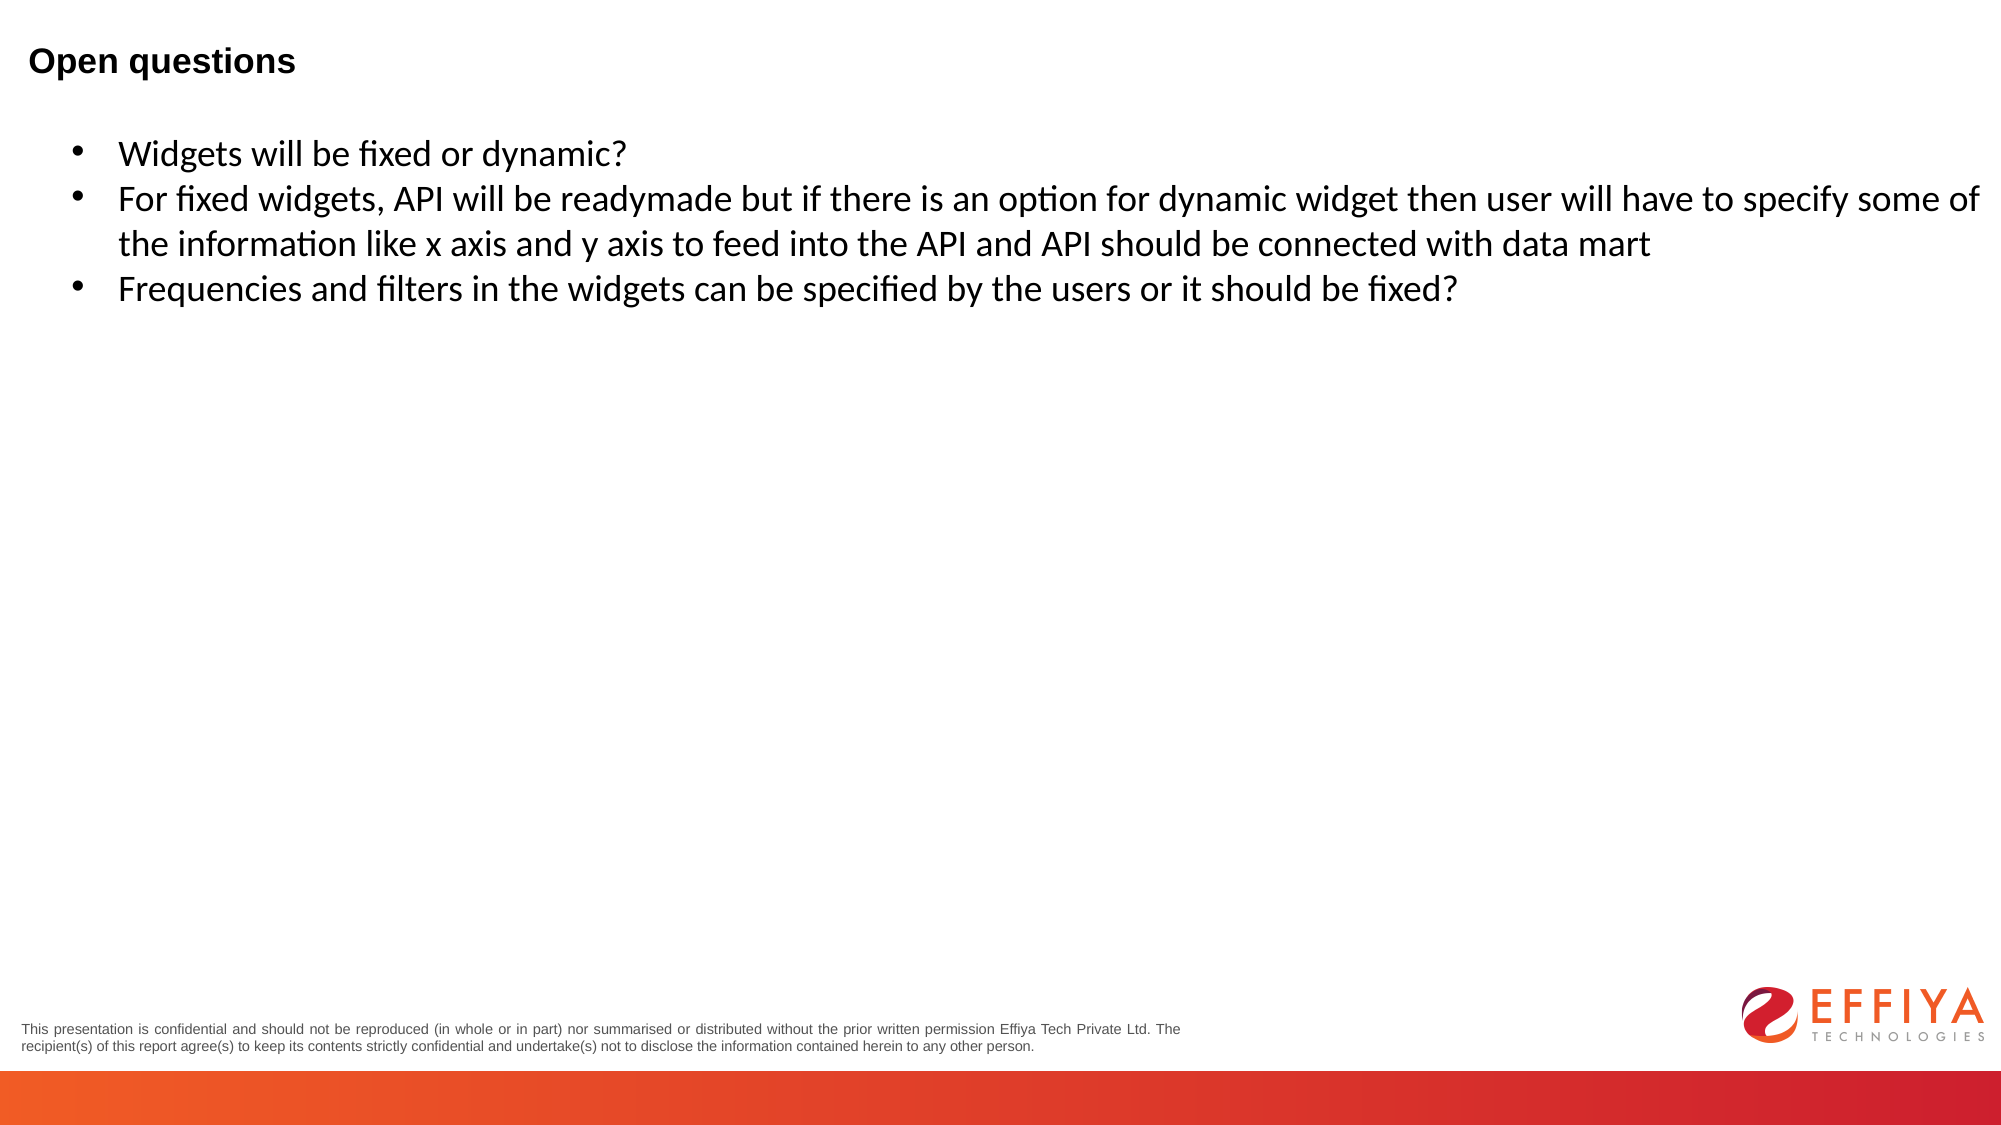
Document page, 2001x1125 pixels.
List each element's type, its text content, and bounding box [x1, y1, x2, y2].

text_box Widgets will be fixed or dynamic? For fixed widgets, API will be readymade but if there is an option for dynamic widget then user will have to specify some of the information like x axis and y axis to feed into the API and API should be connected with data mart Frequencies and filters in the widgets can be specified by the users or it should be fixed? [64, 121, 2000, 316]
text_box Open questions [28, 37, 1965, 81]
picture [1708, 907, 2001, 1125]
